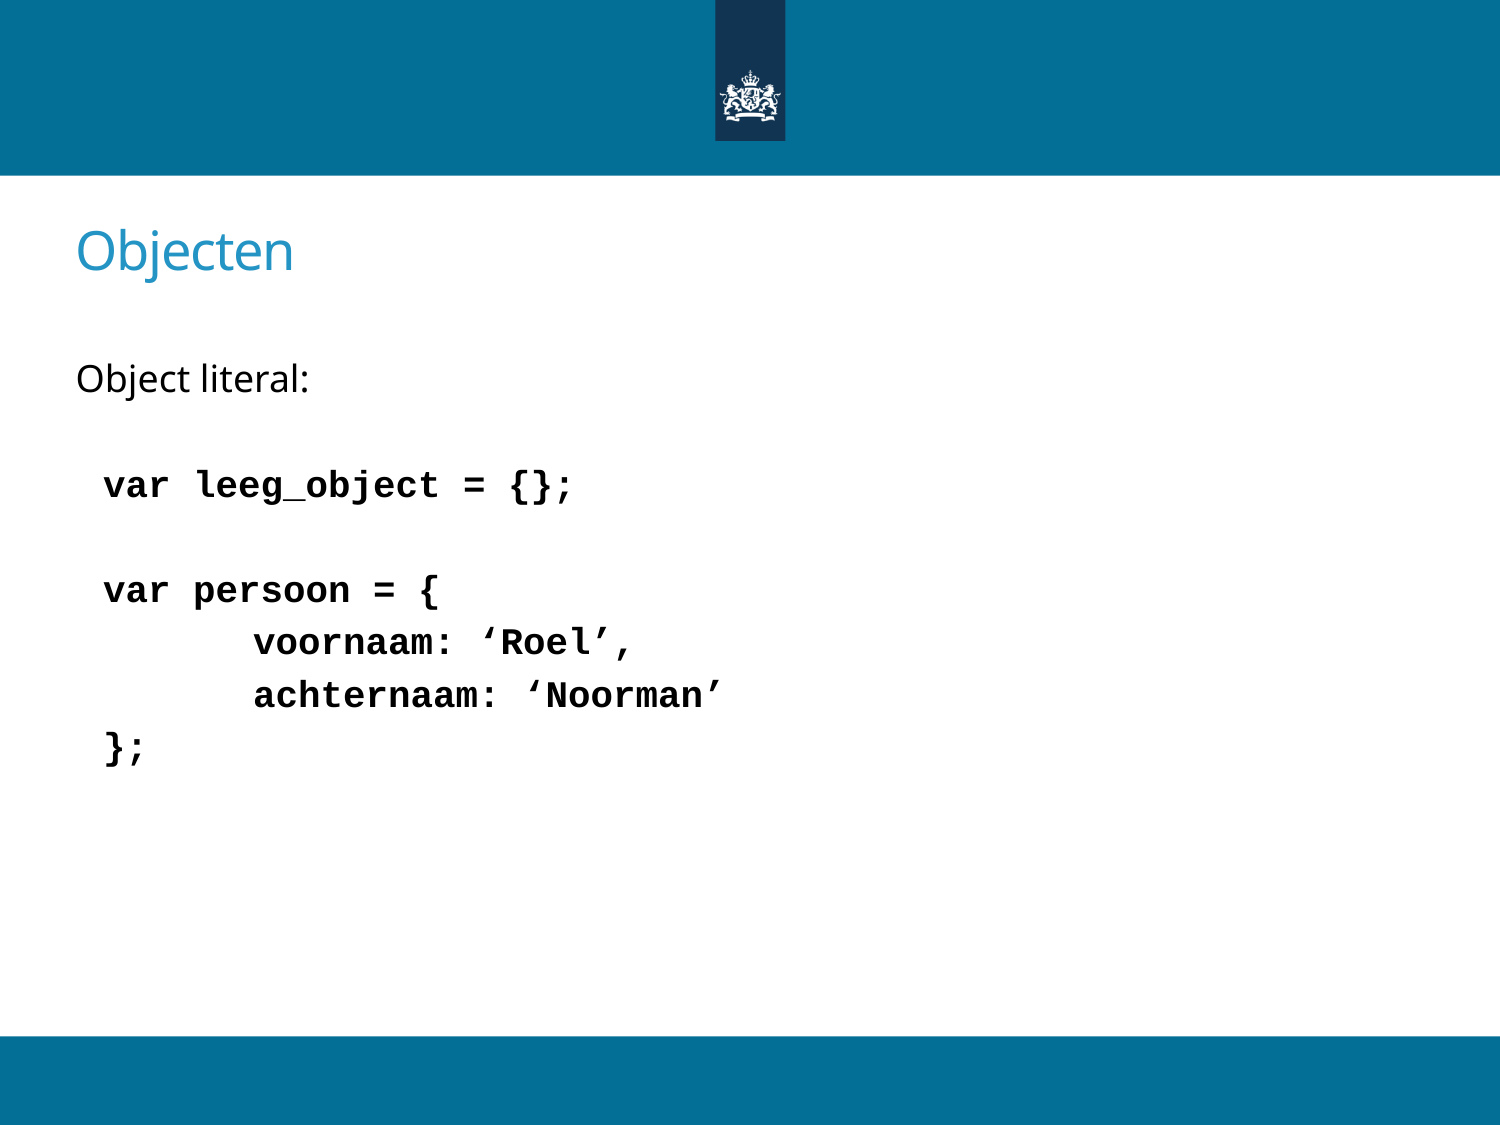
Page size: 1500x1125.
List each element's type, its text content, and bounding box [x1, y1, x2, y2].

picture [716, 0, 784, 140]
list Object literal: var leeg_object = {}; var persoon = { voornaam: ‘Roel’, achternaam: ‘Noorman’ }; [60, 295, 1350, 997]
title Objecten [60, 202, 1348, 295]
